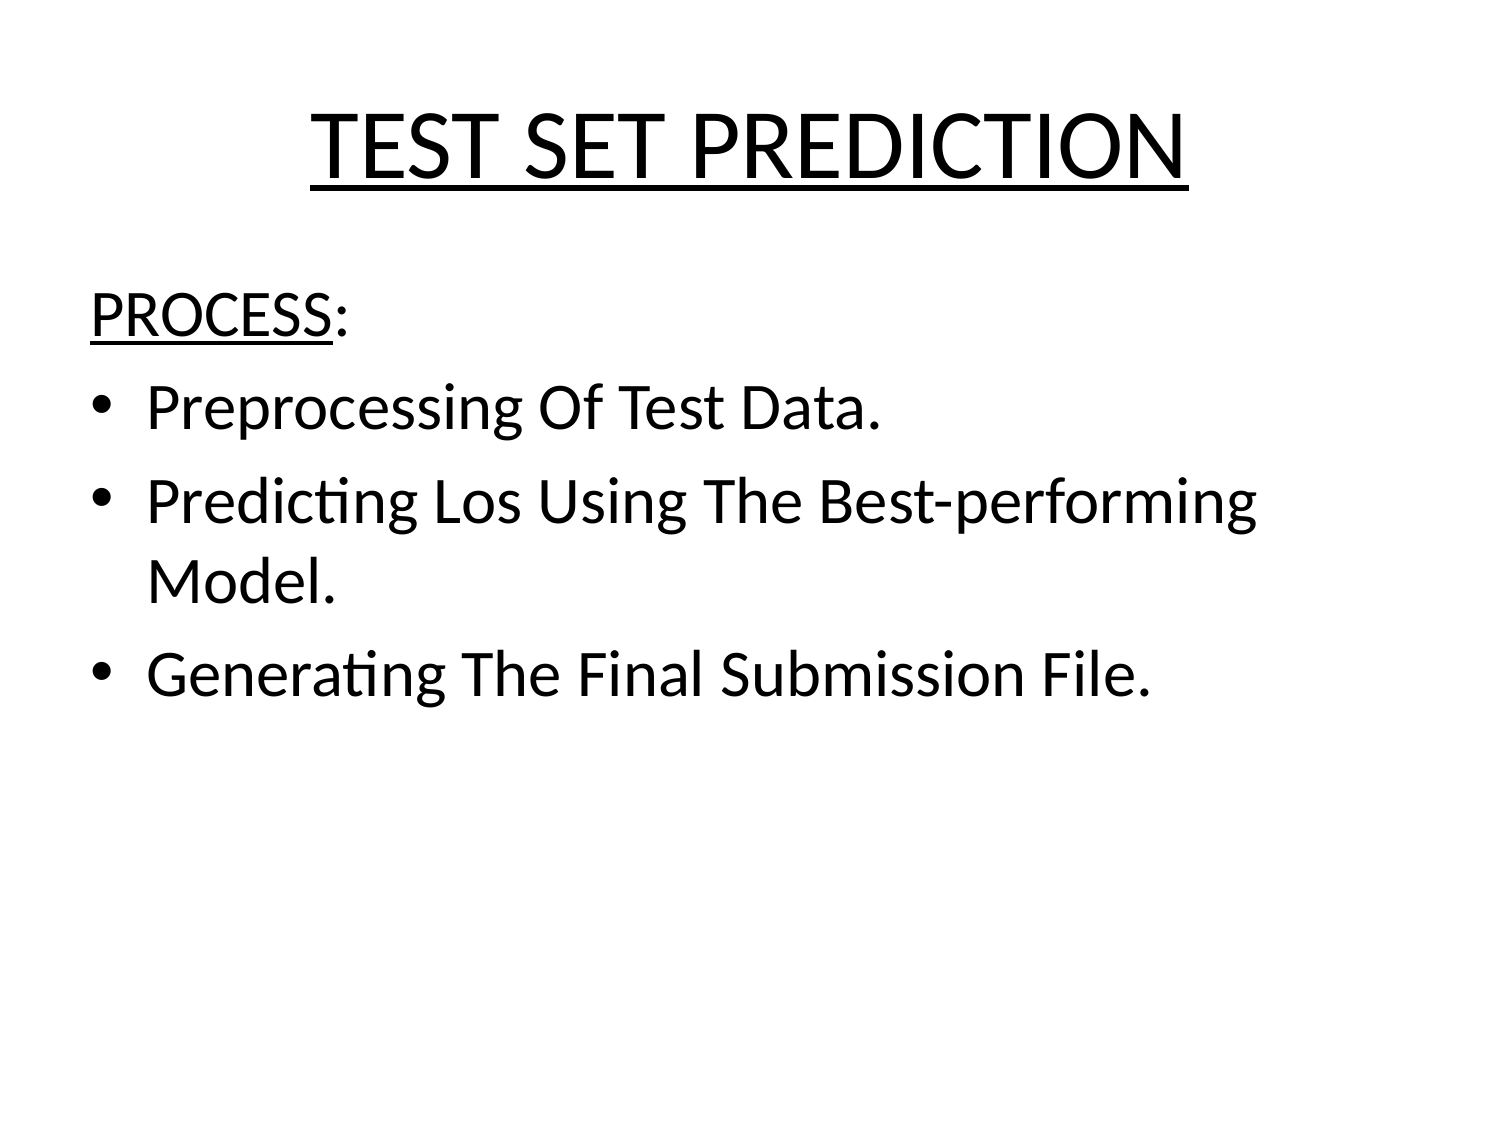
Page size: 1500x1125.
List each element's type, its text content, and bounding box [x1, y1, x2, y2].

title TEST SET PREDICTION [75, 45, 1425, 233]
list PROCESS: Preprocessing Of Test Data. Predicting Los Using The Best-performing Model. Generating The Final Submission File. [75, 262, 1425, 1005]
